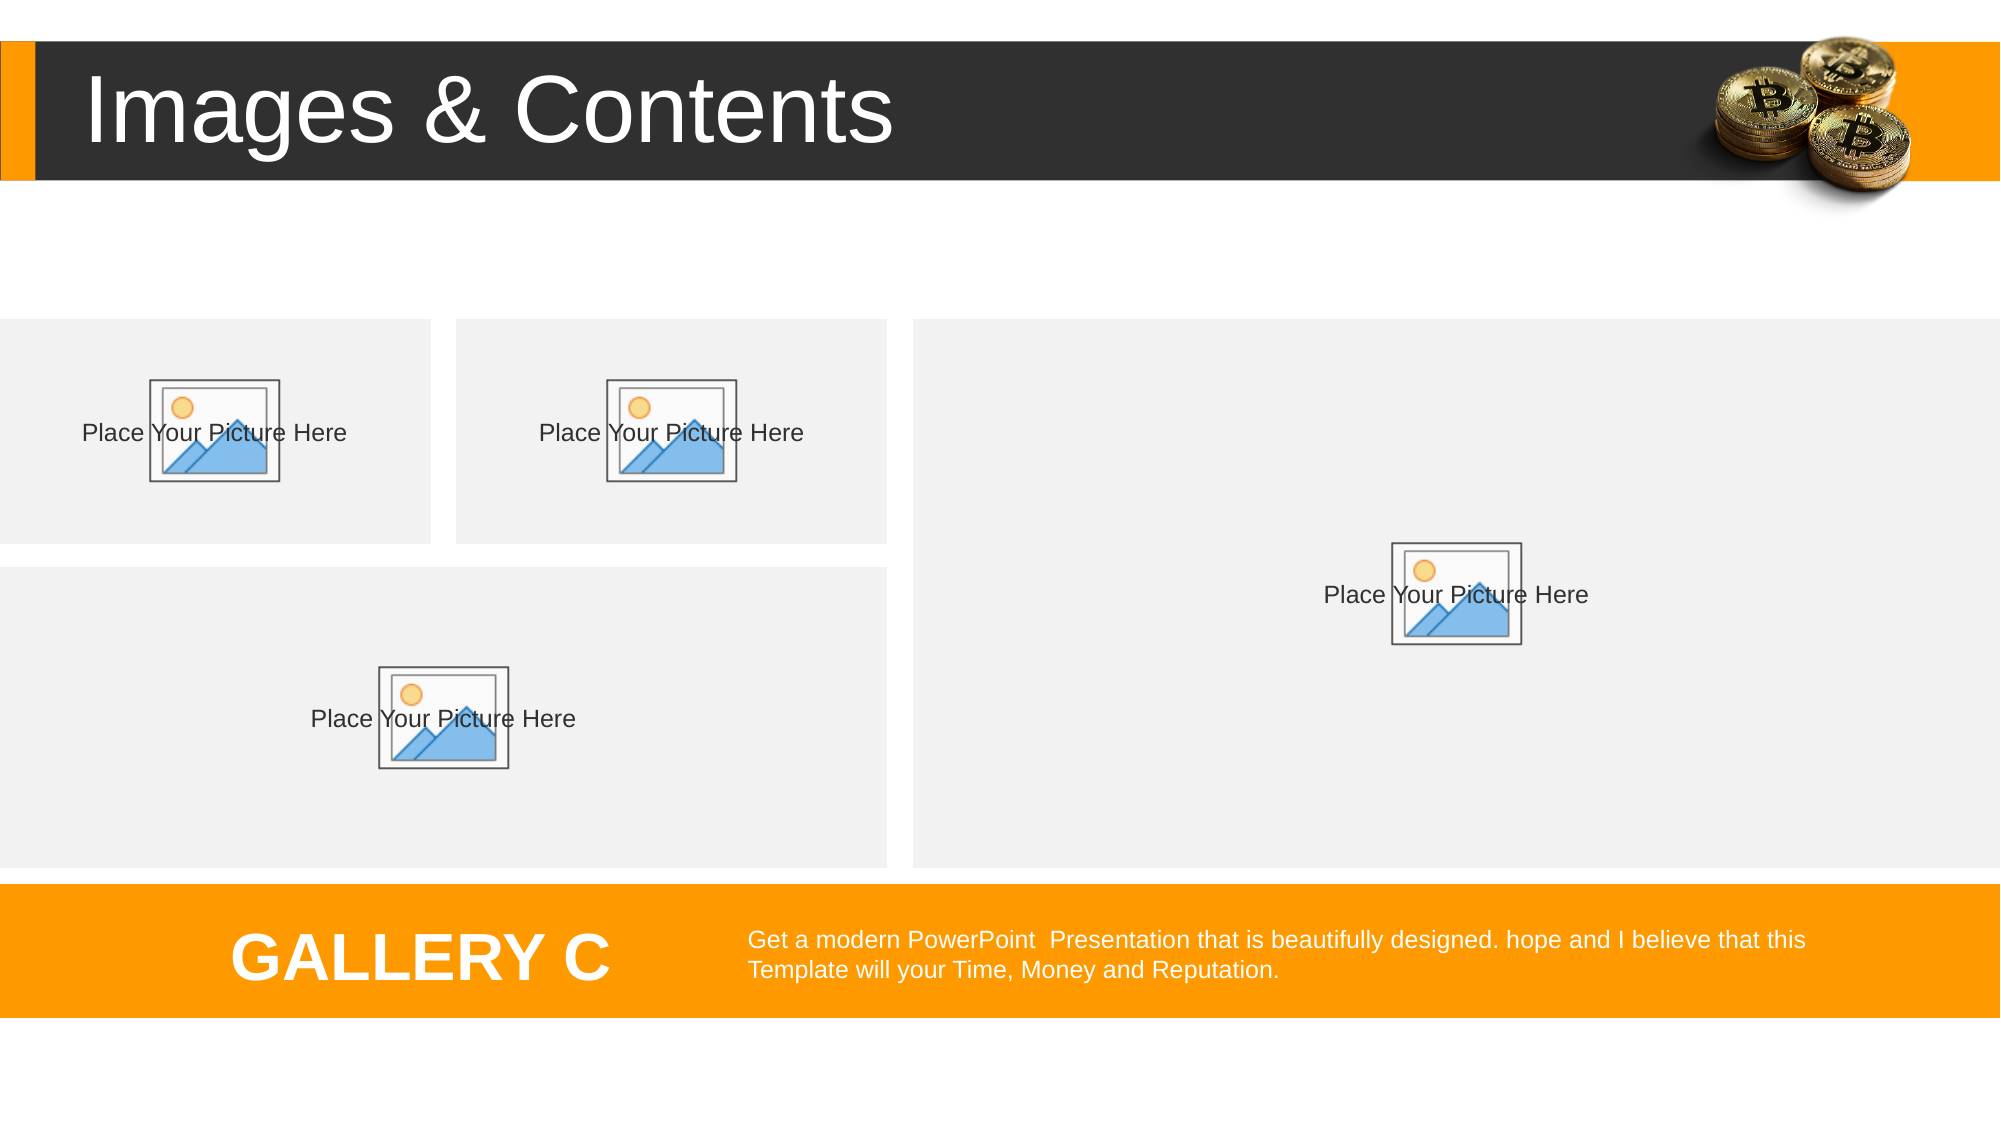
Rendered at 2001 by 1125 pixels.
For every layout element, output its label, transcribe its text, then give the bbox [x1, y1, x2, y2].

picture [0, 319, 431, 544]
picture [0, 567, 888, 869]
picture [1673, 32, 1913, 222]
list Images & Contents [69, 51, 1524, 171]
picture [913, 319, 2000, 869]
picture [456, 319, 888, 544]
text_box Get a modern PowerPoint Presentation that is beautifully designed. hope and I believe that this Template will your Time, Money and Reputation. [729, 906, 1886, 1002]
text_box GALLERY C [215, 906, 659, 1002]
